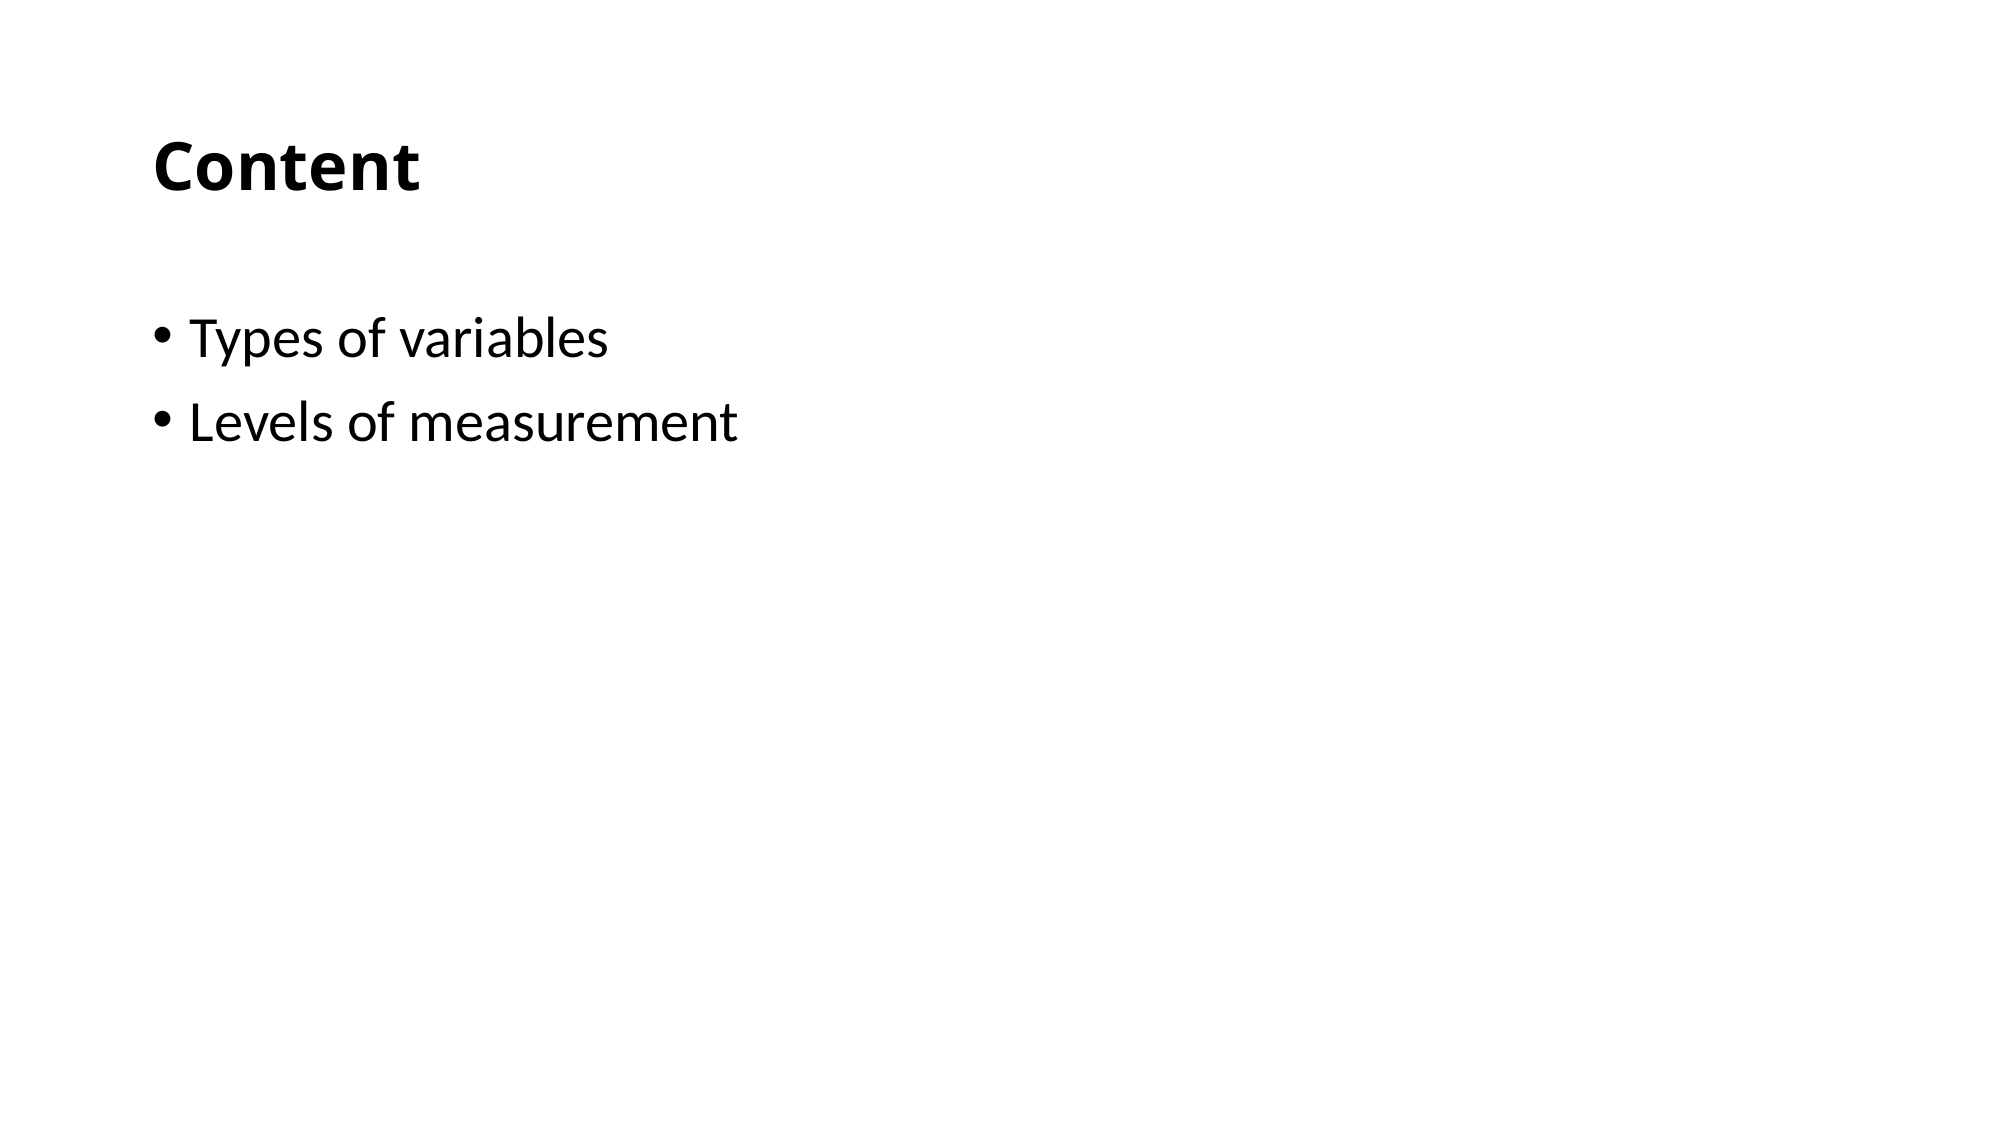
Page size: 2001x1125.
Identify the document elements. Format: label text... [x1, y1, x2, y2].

list Types of variables Levels of measurement [137, 299, 1863, 1014]
title Content [137, 59, 1863, 278]
